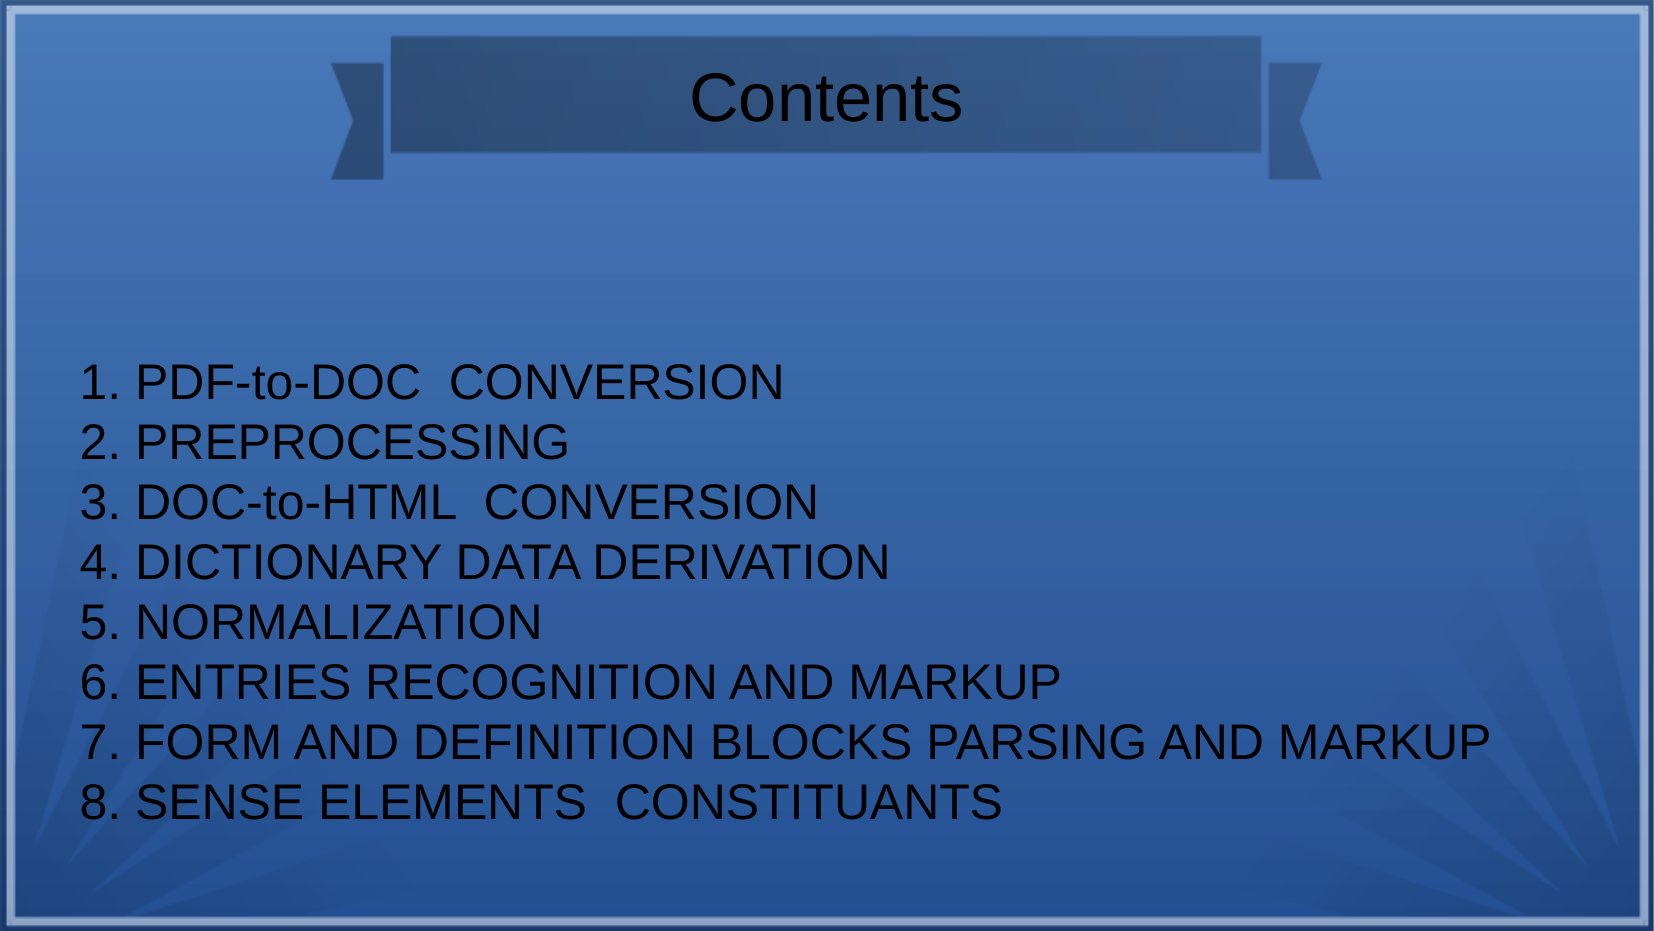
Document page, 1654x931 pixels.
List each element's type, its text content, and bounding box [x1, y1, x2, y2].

text_box Contents [389, 35, 1264, 154]
picture [0, 0, 1654, 931]
text_box 1. PDF-to-DOC CONVERSION 2. PREPROCESSING 3. DOC-to-HTML CONVERSION 4. DICTIONARY DATA DERIVATION 5. NORMALIZATION 6. ENTRIES RECOGNITION AND MARKUP 7. FORM AND DEFINITION BLOCKS PARSING AND MARKUP 8. SENSE ELEMENTS CONSTITUANTS [64, 342, 1589, 804]
